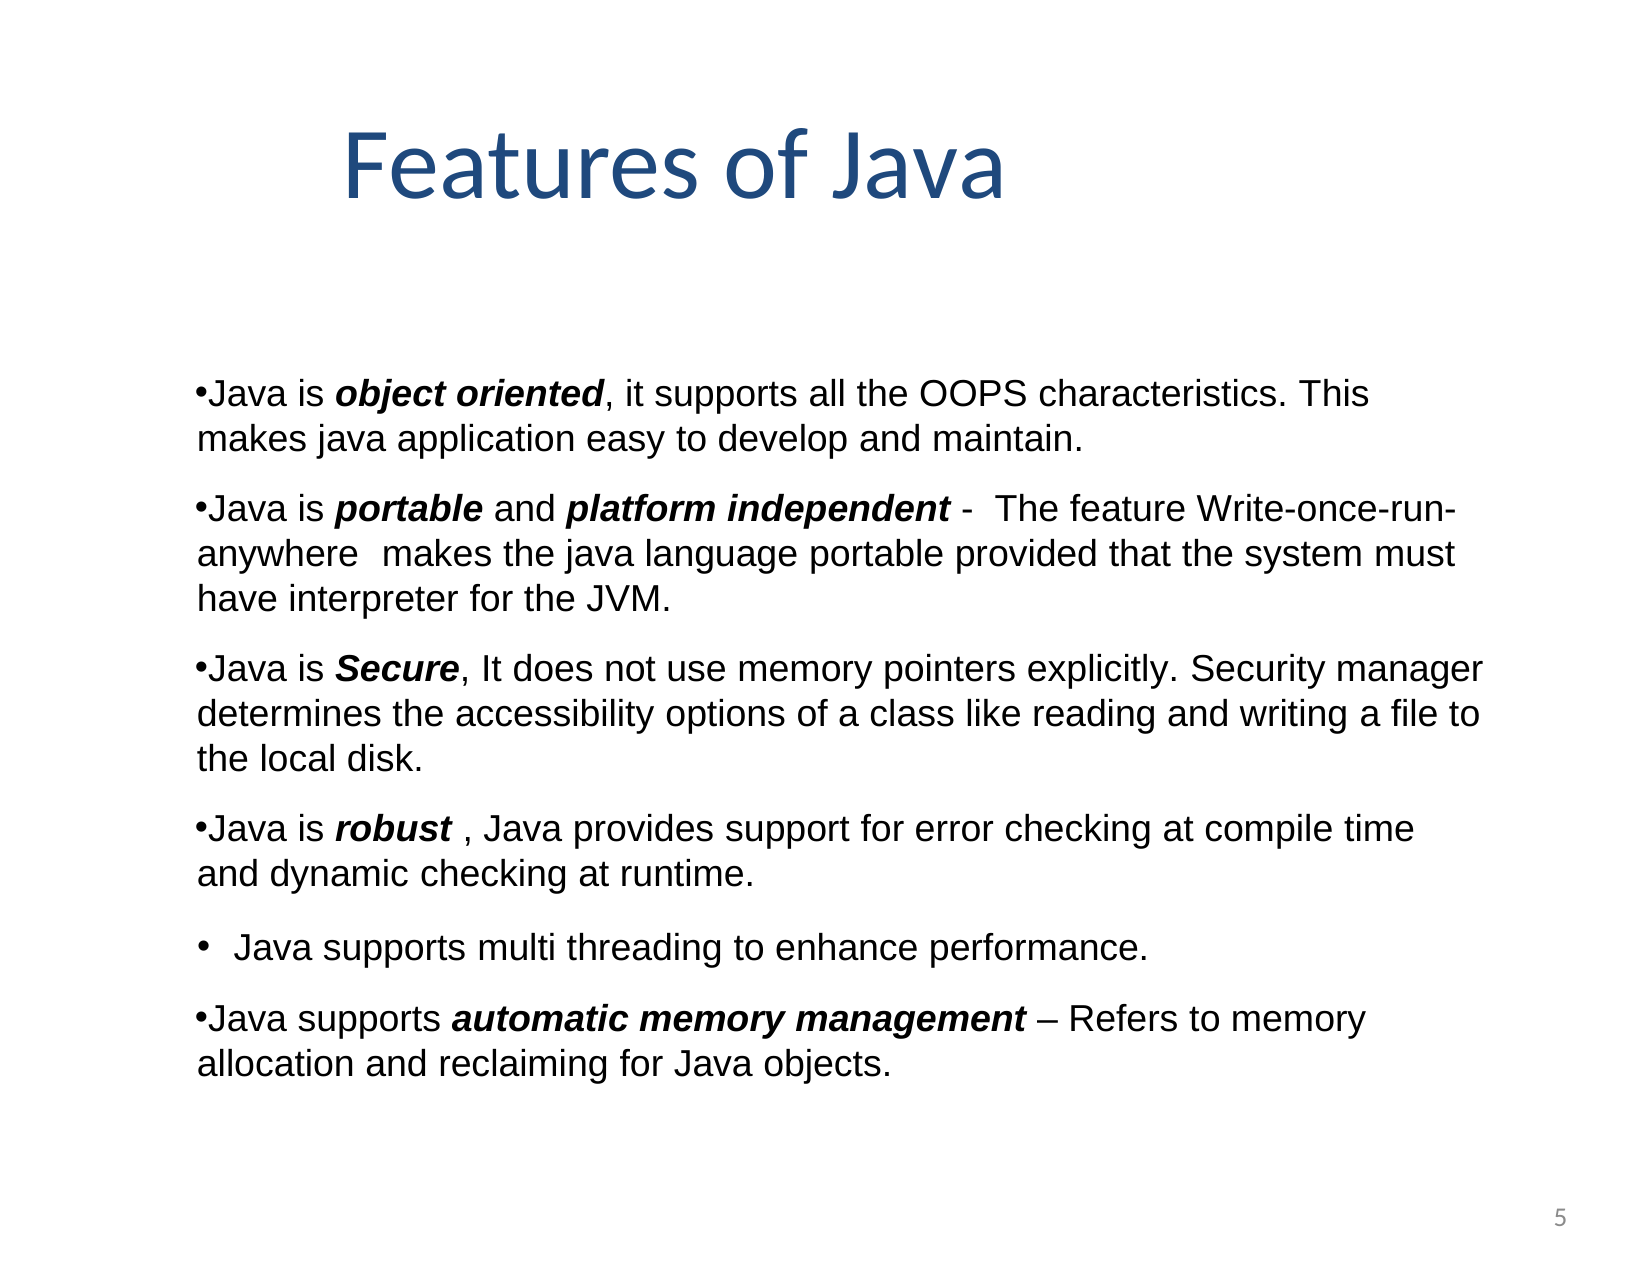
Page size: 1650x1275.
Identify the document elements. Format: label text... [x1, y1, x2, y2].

slide_number 5 [1182, 845, 1568, 1275]
title Features of Java [82, 50, 1568, 264]
text_box Java is object oriented, it supports all the OOPS characteristics. This makes java application easy to develop and maintain. Java is portable and platform independent - The feature Write-once-run- anywhere makes the java language portable provided that the system must have interpreter for the JVM. Java is Secure, It does not use memory pointers explicitly. Security manager determines the accessibility options of a class like reading and writing a file to the local disk. Java is robust , Java provides support for error checking at compile time and dynamic checking at runtime. Java supports multi threading to enhance performance. Java supports automatic memory management – Refers to memory allocation and reclaiming for Java objects. [194, 368, 1508, 1084]
